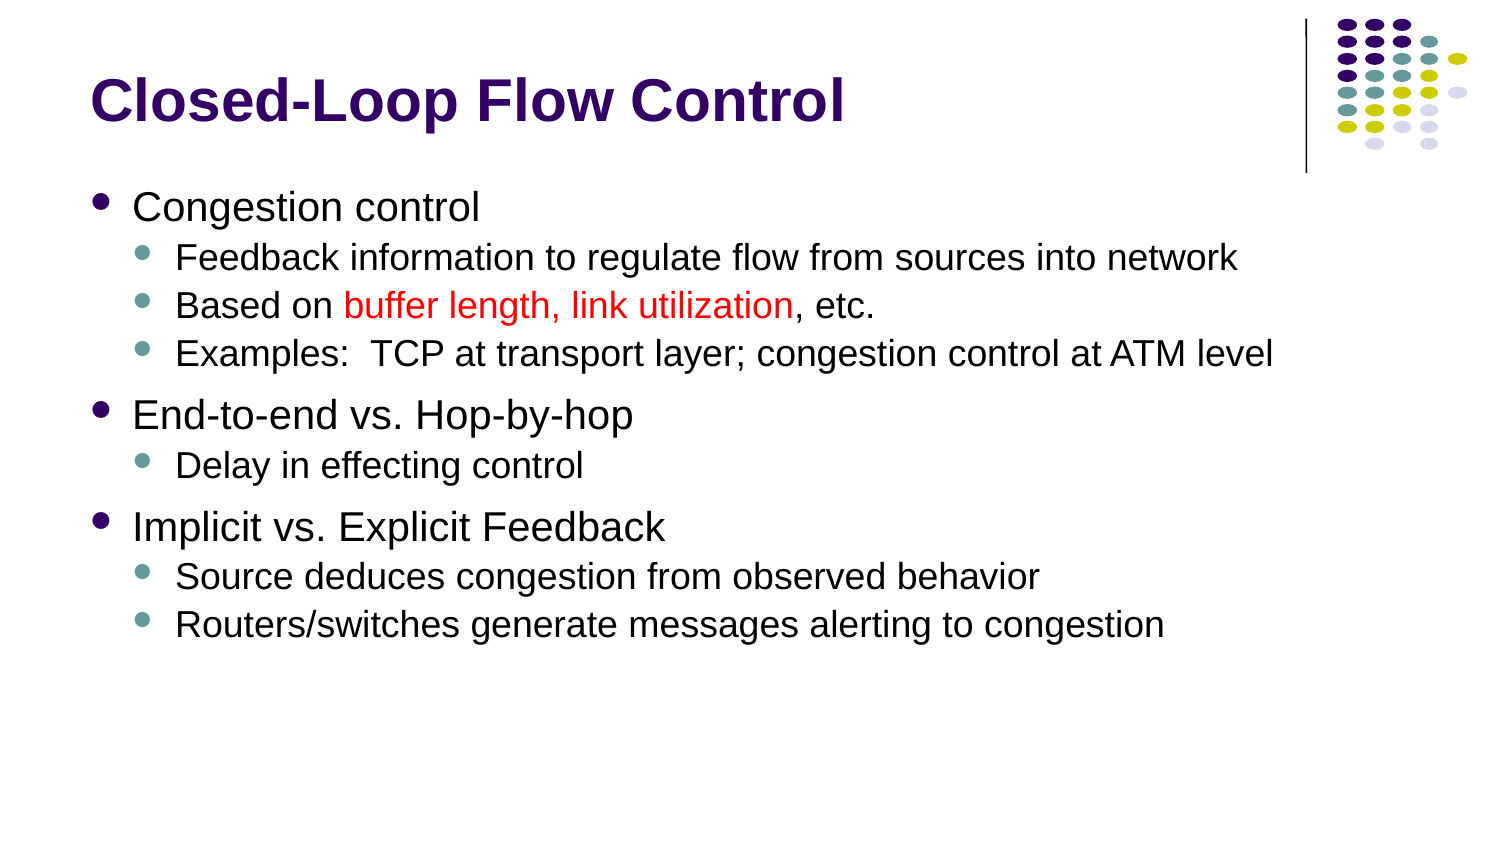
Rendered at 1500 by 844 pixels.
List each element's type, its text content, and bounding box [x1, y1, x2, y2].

title Closed-Loop Flow Control [75, 15, 1313, 141]
list Congestion control Feedback information to regulate flow from sources into network Based on buffer length, link utilization, etc. Examples: TCP at transport layer; congestion control at ATM level End-to-end vs. Hop-by-hop Delay in effecting control Implicit vs. Explicit Feedback Source deduces congestion from observed behavior Routers/switches generate messages alerting to congestion [75, 178, 1425, 755]
